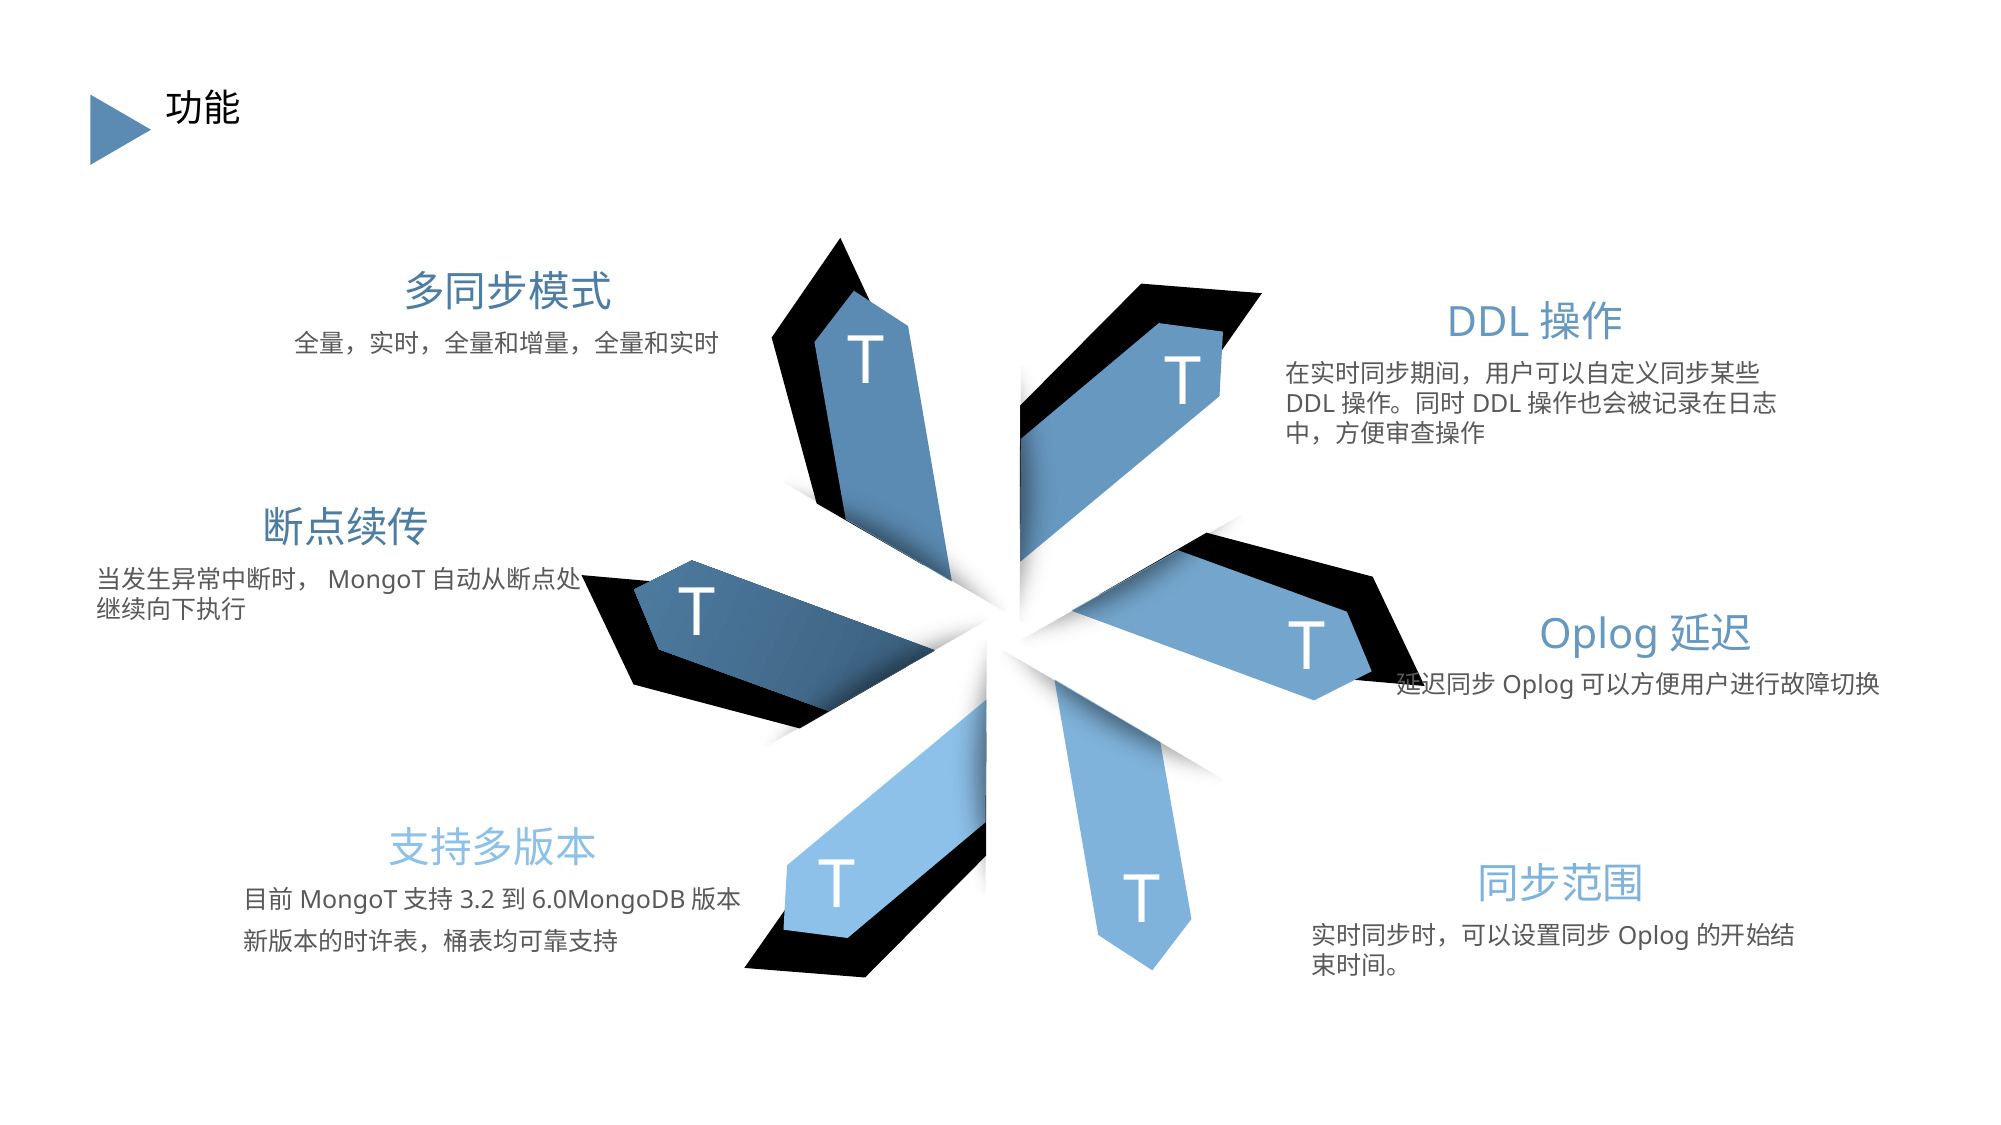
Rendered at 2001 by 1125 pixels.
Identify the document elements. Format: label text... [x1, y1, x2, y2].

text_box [550, 221, 1453, 1011]
text_box 多同步模式 全量，实时，全量和增量，全量和实时 [243, 257, 545, 365]
text_box 同步范围 实时同步时，可以设置同步Oplog的开始结束时间。 [1459, 849, 1826, 988]
text_box Oplog延迟 延迟同步Oplog可以方便用户进行故障切换 [1459, 598, 1911, 707]
text_box 功能 [150, 76, 640, 137]
text_box DDL操作 在实时同步期间，用户可以自定义同步某些DDL操作。同时DDL操作也会被记录在日志中，方便审查操作 [1459, 287, 1800, 455]
text_box 支持多版本 目前MongoT支持3.2到6.0MongoDB版本 新版本的时许表，桶表均可靠支持 [228, 813, 545, 963]
text_box [90, 94, 151, 165]
text_box 断点续传 当发生异常中断时，MongoT自动从断点处继续向下执行 [81, 493, 545, 631]
